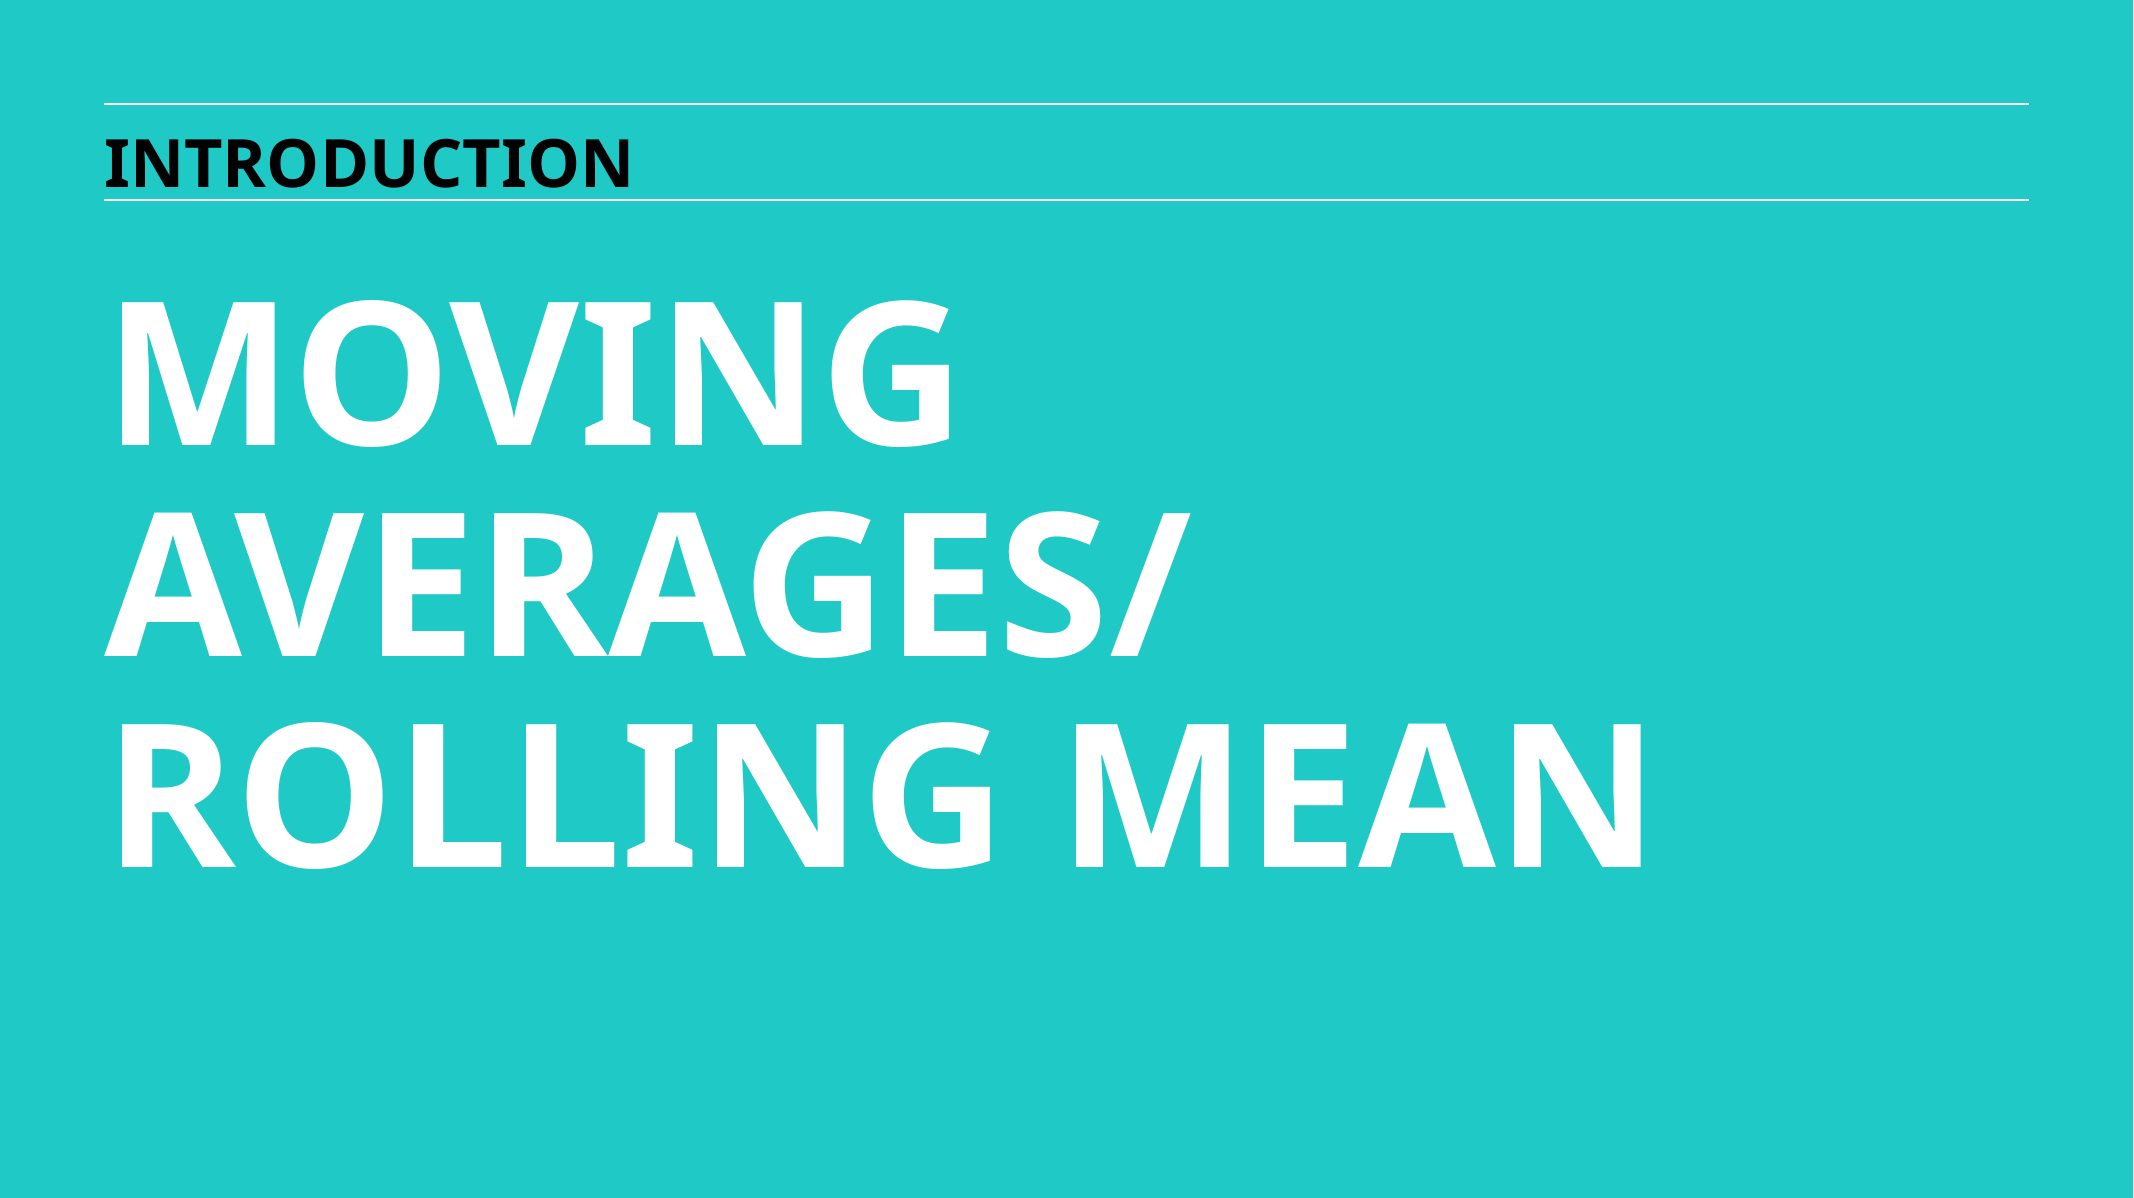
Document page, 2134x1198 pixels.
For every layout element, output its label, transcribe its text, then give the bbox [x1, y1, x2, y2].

text_box MOVING AVERAGES/ ROLLING MEAN [104, 241, 2030, 703]
text_box INTRODUCTION [104, 120, 2030, 192]
